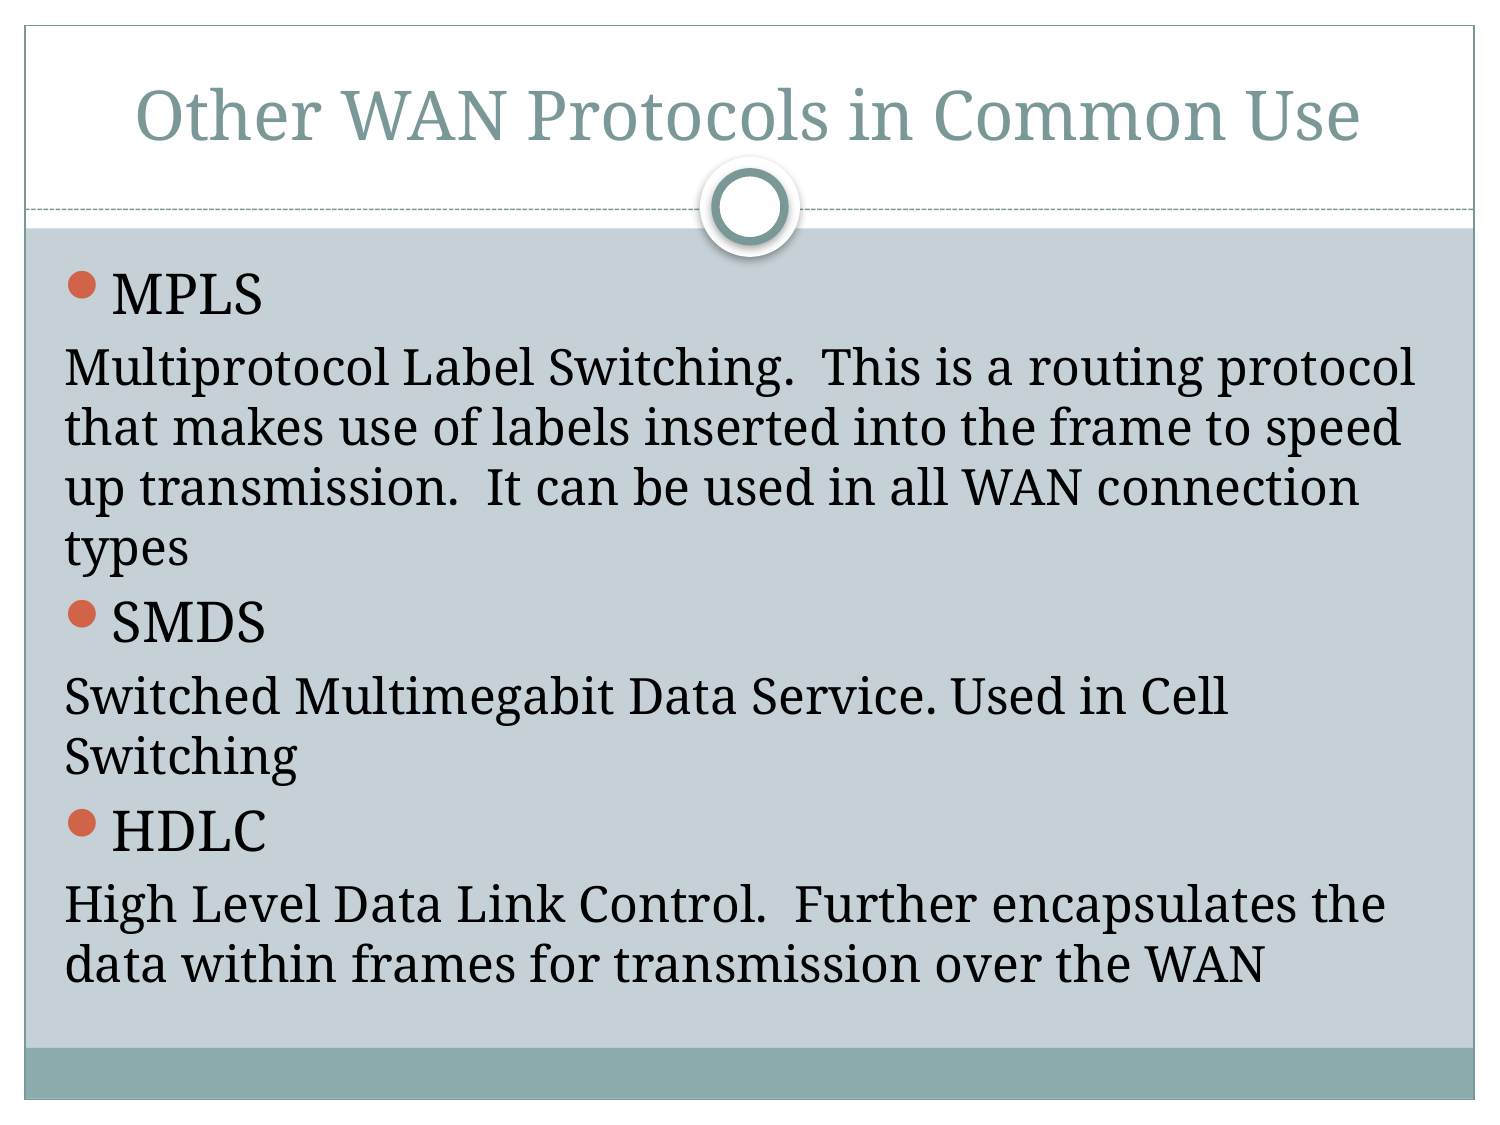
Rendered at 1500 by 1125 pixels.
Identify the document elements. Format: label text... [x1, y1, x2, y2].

list MPLS Multiprotocol Label Switching. This is a routing protocol that makes use of labels inserted into the frame to speed up transmission. It can be used in all WAN connection types SMDS Switched Multimegabit Data Service. Used in Cell Switching HDLC High Level Data Link Control. Further encapsulates the data within frames for transmission over the WAN [49, 250, 1445, 1001]
title Other WAN Protocols in Common Use [49, 37, 1450, 162]
